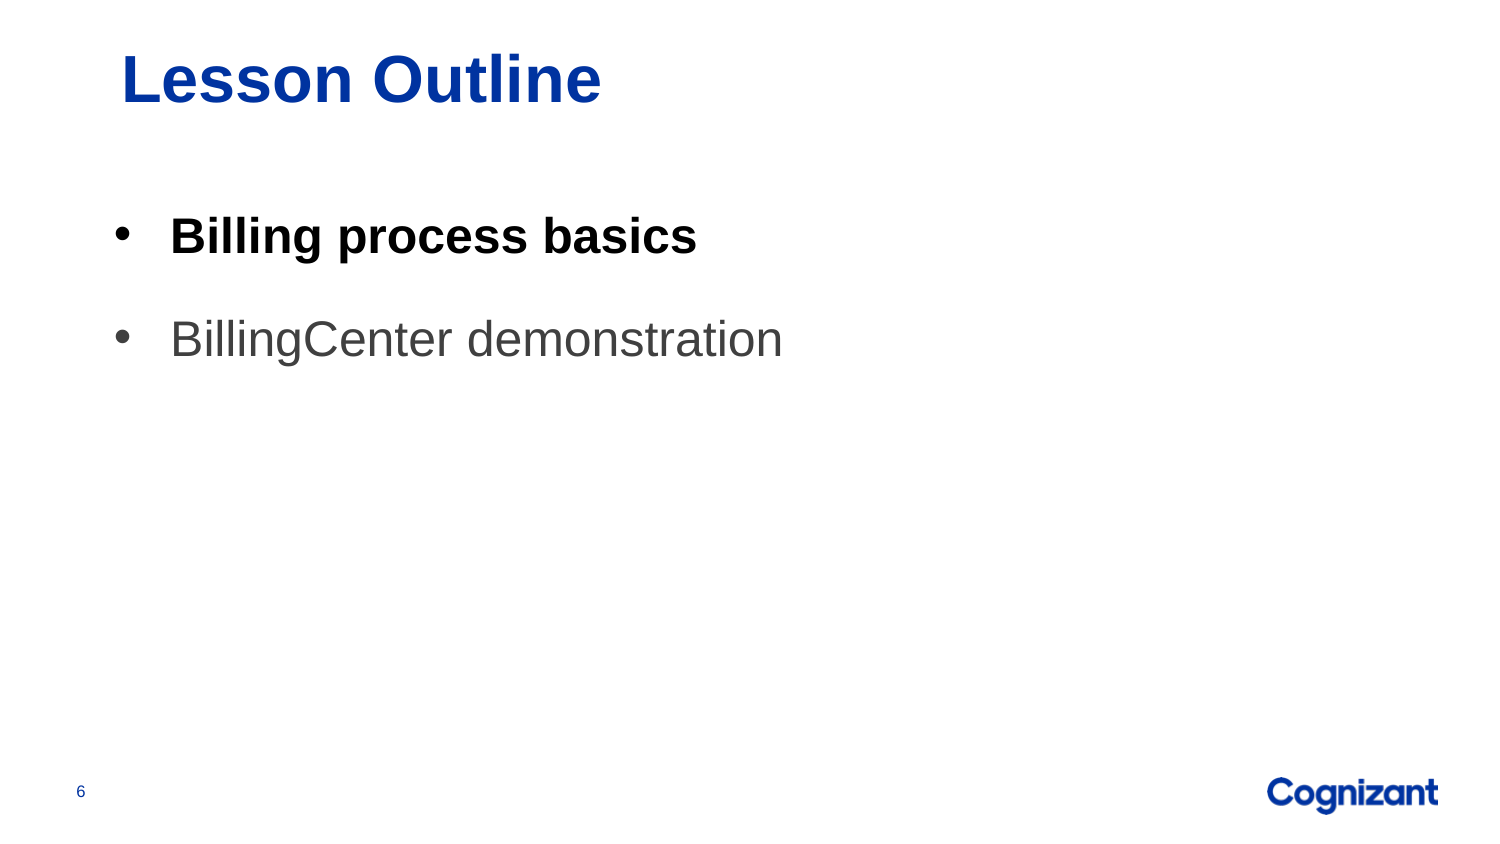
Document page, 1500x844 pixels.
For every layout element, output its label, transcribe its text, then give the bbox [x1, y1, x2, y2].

text_box 6 [62, 781, 100, 802]
title Lesson Outline [121, 45, 1406, 173]
list Billing process basics BillingCenter demonstration [113, 173, 1479, 844]
